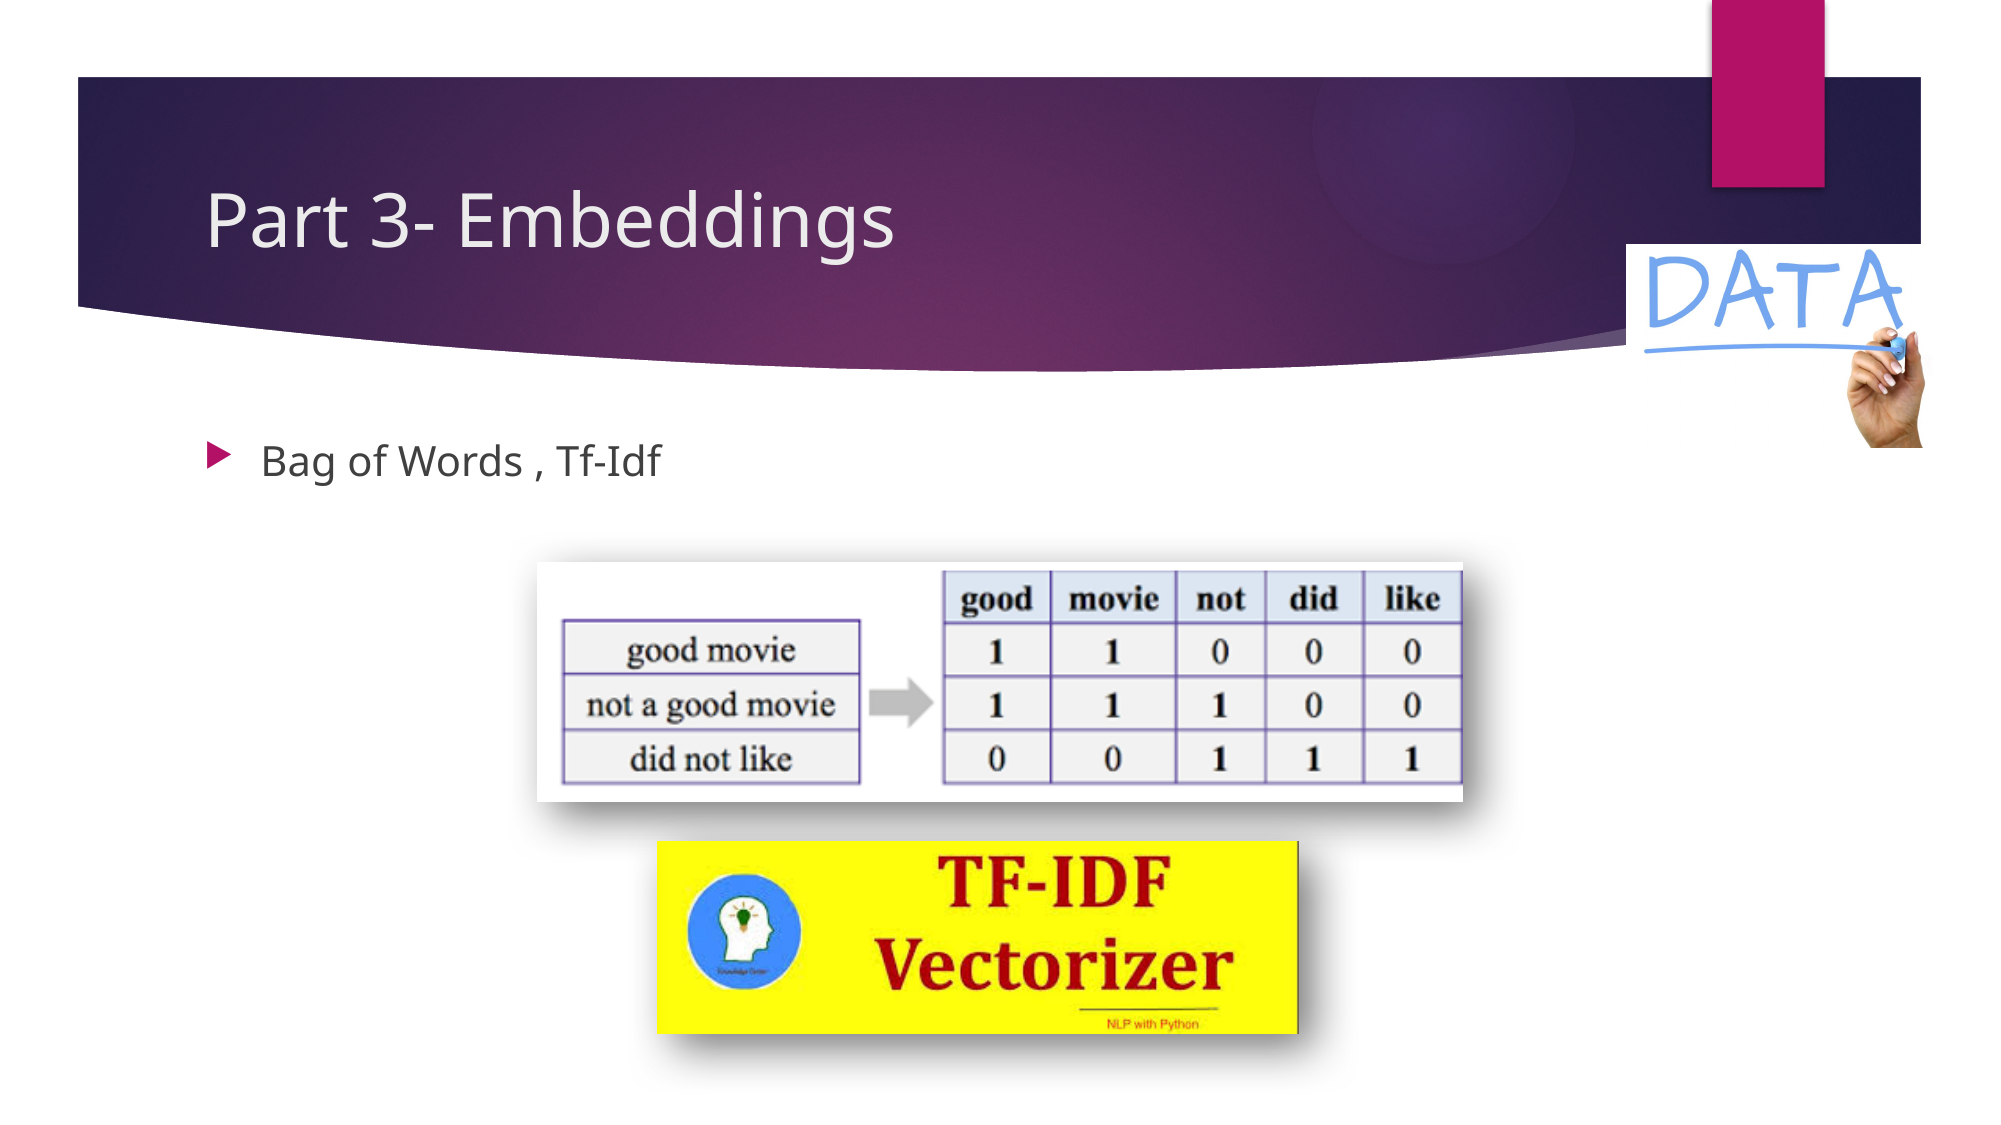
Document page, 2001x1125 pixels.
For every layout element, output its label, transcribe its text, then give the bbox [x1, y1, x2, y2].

title Part 3- Embeddings [189, 159, 1627, 276]
text_box Bag of Words , Tf-Idf [189, 427, 1864, 988]
picture [1626, 243, 1933, 449]
picture [657, 840, 1299, 1034]
picture [537, 562, 1463, 802]
